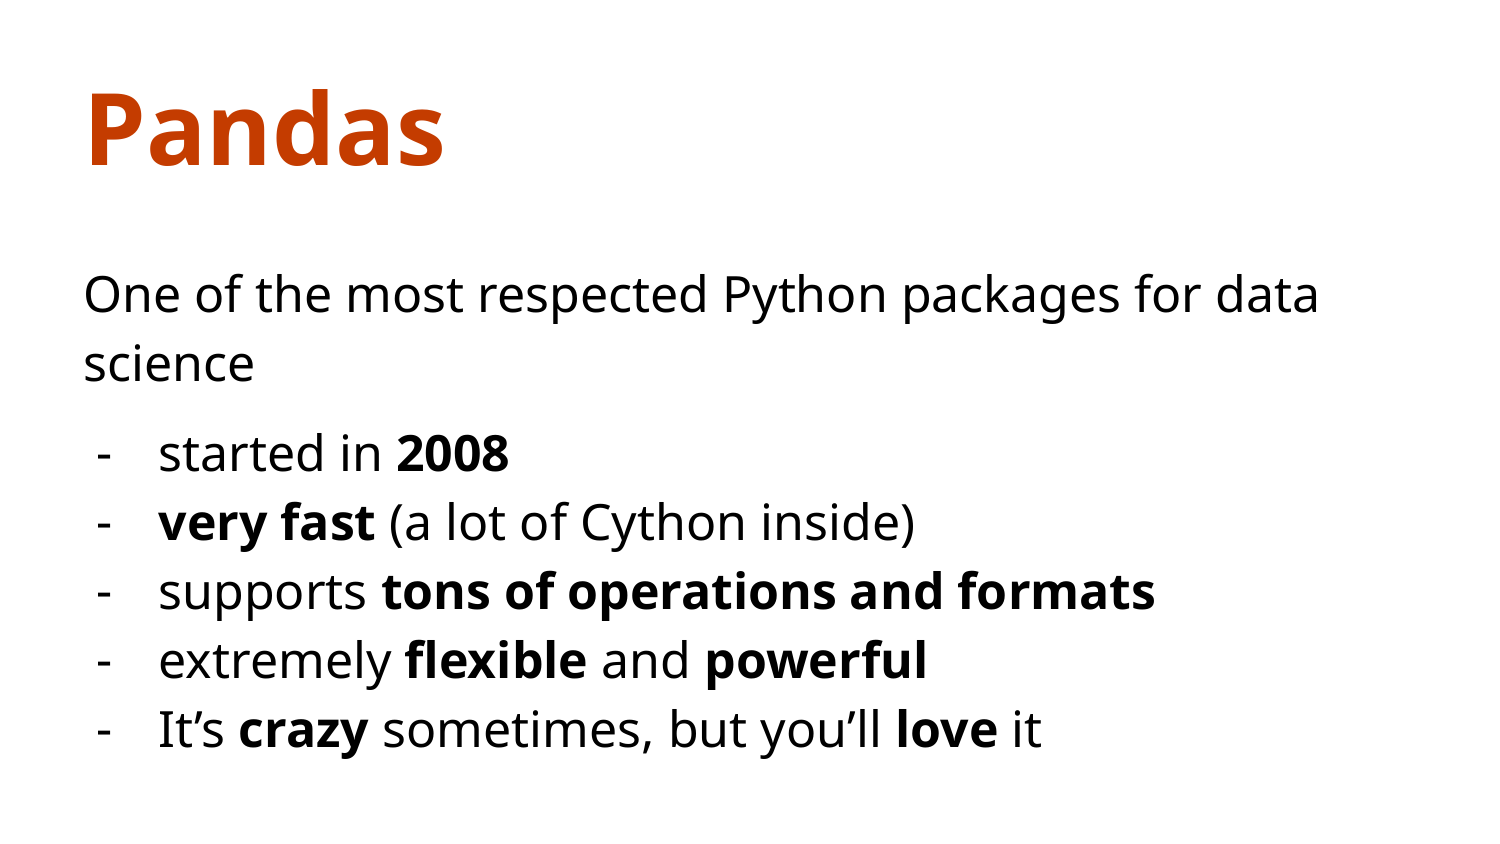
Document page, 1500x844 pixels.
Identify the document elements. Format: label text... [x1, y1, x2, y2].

text_box [68, 363, 1430, 485]
text_box One of the most respected Python packages for data science started in 2008 very fast (a lot of Cython inside) supports tons of operations and formats extremely flexible and powerful It’s crazy sometimes, but you’ll love it [68, 238, 1430, 360]
text_box Pandas [68, 50, 1457, 273]
